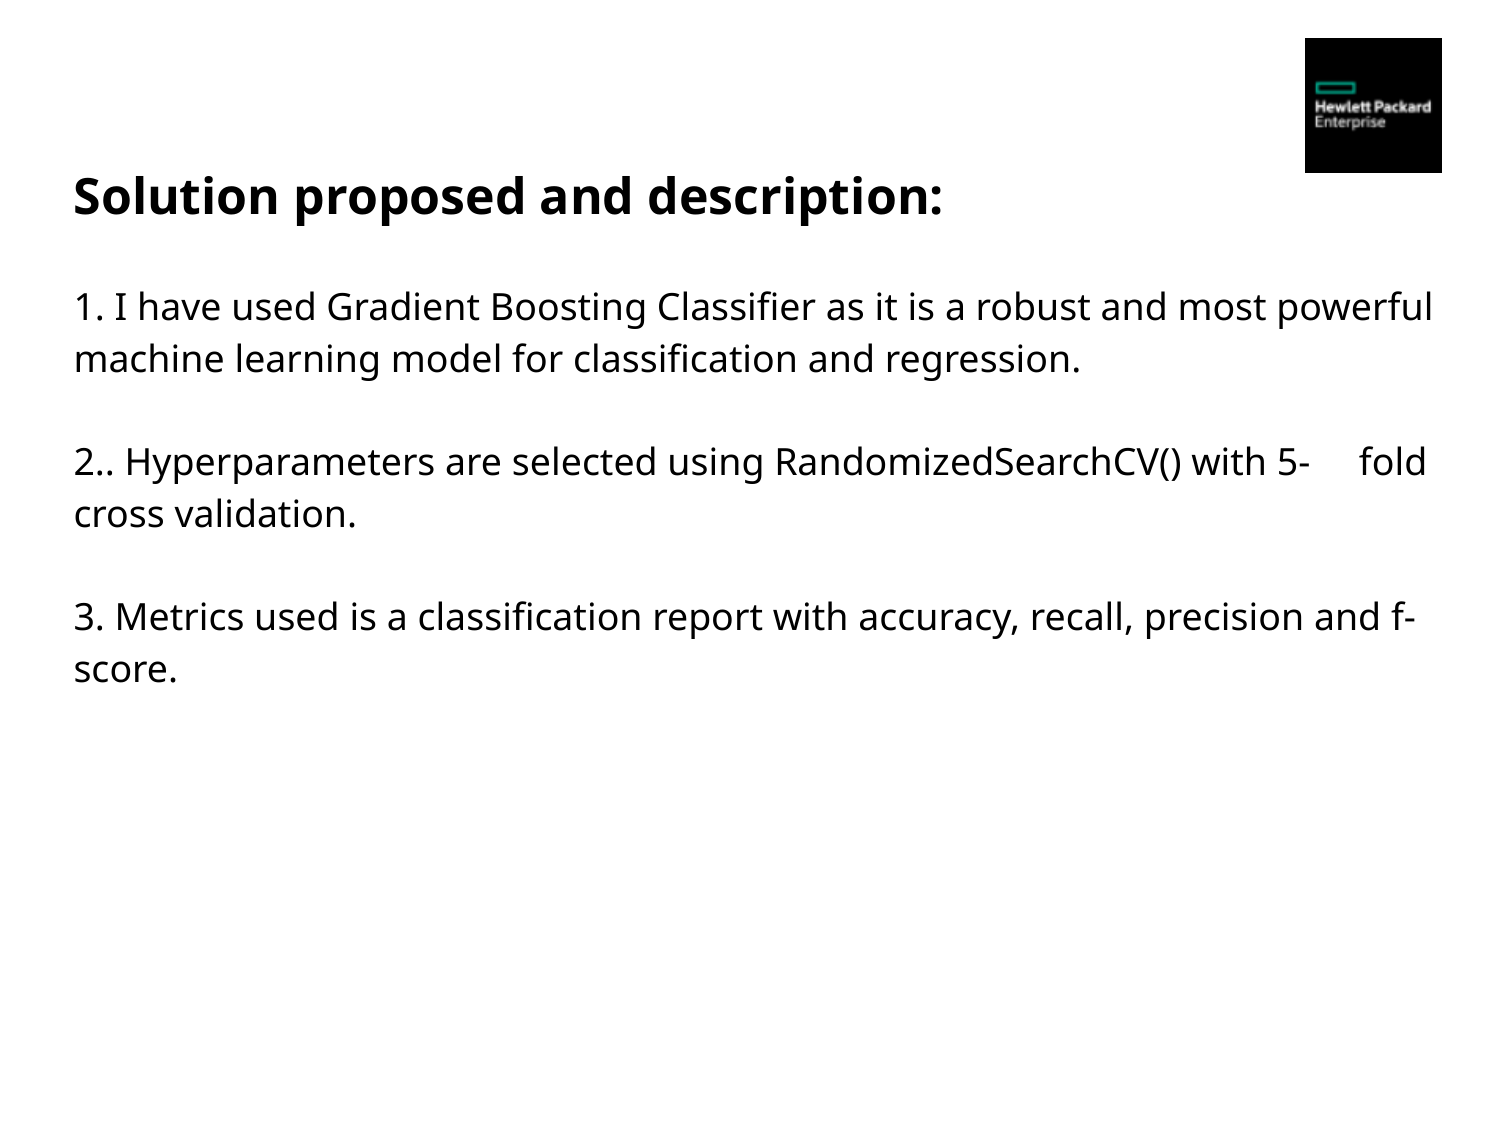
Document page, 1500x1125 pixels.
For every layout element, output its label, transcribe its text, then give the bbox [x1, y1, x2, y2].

picture [1304, 38, 1442, 173]
text_box Solution proposed and description: 1. I have used Gradient Boosting Classifier as it is a robust and most powerful machine learning model for classification and regression. 2.. Hyperparameters are selected using RandomizedSearchCV() with 5- fold cross validation. 3. Metrics used is a classification report with accuracy, recall, precision and f-score. [58, 140, 1457, 842]
